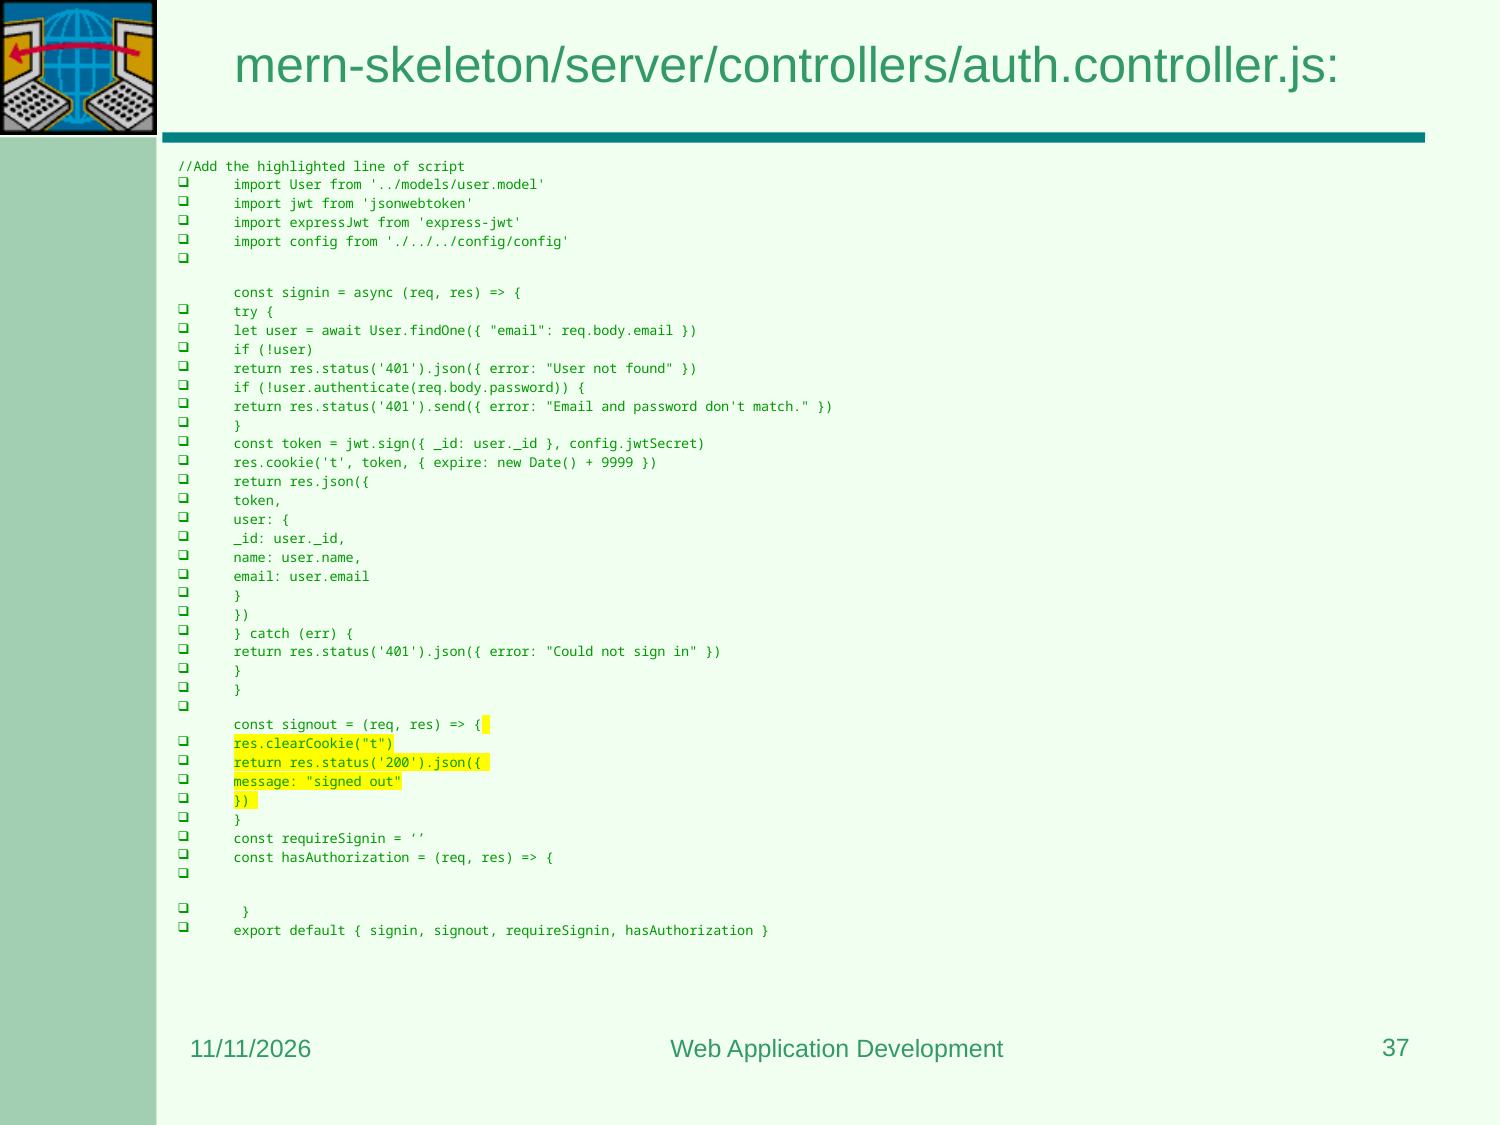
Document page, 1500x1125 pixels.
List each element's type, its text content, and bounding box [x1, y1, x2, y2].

picture [0, 0, 157, 135]
list //Add the highlighted line of script import User from '../models/user.model' import jwt from 'jsonwebtoken' import expressJwt from 'express-jwt' import config from './../../config/config' const signin = async (req, res) => { try { let user = await User.findOne({ "email": req.body.email }) if (!user) return res.status('401').json({ error: "User not found" }) if (!user.authenticate(req.body.password)) { return res.status('401').send({ error: "Email and password don't match." }) } const token = jwt.sign({ _id: user._id }, config.jwtSecret) res.cookie('t', token, { expire: new Date() + 9999 }) return res.json({ token, user: { _id: user._id, name: user.name, email: user.email } }) } catch (err) { return res.status('401').json({ error: "Could not sign in" }) } } const signout = (req, res) => { res.clearCookie("t") return res.status('200').json({ message: "signed out" }) } const requireSignin = ‘’ const hasAuthorization = (req, res) => { } export default { signin, signout, requireSignin, hasAuthorization } [162, 149, 1488, 1013]
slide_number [174, 1024, 438, 1104]
footer Web Application Development [462, 1024, 1213, 1104]
slide_number 37 [1237, 1024, 1426, 1103]
title mern-skeleton/server/controllers/auth.controller.js: [150, 0, 1425, 125]
